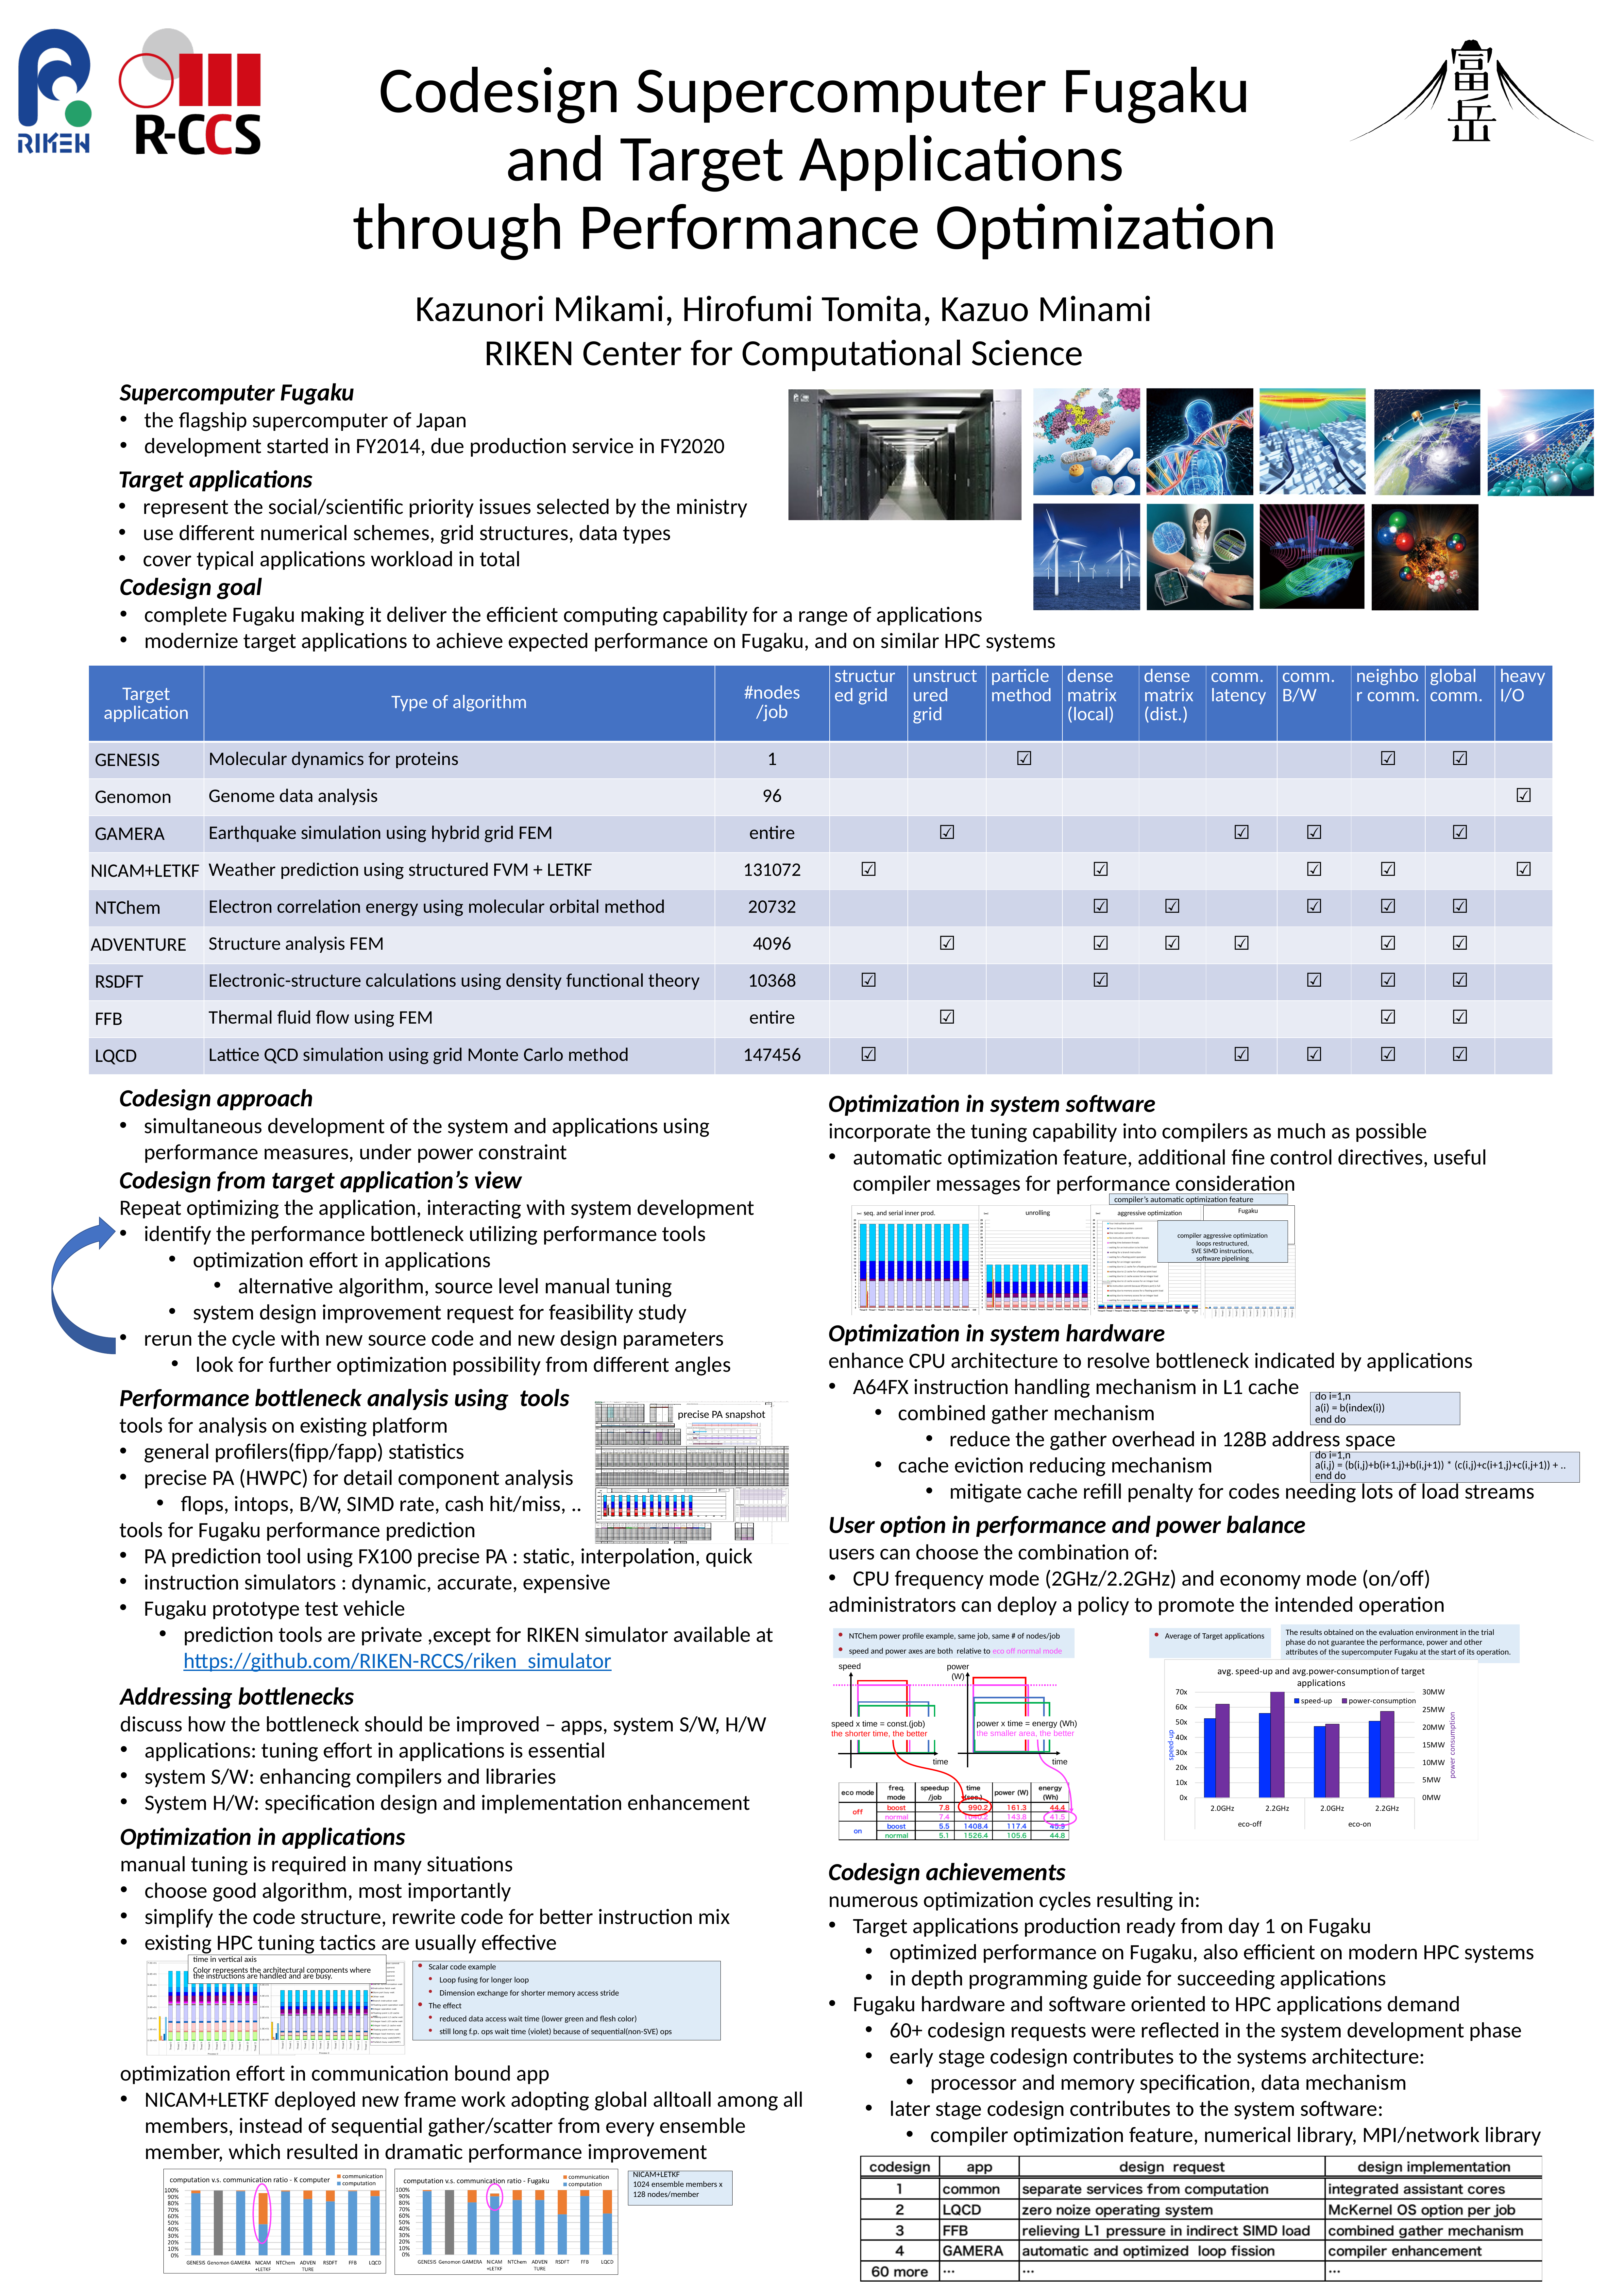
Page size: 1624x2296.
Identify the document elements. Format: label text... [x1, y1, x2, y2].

table_cell ☑️ [1277, 1038, 1351, 1074]
table_cell [1063, 743, 1139, 778]
table_cell [1277, 779, 1351, 815]
table_cell [1277, 1001, 1351, 1037]
table_cell [1206, 964, 1277, 1000]
text_box time in vertical axis Color represents the architectural components where the instructions are handled and are busy. [188, 1955, 386, 1961]
table_cell ☑️ [987, 743, 1062, 778]
table_cell ☑️ [1351, 927, 1425, 963]
text_box Codesign achievements numerous optimization cycles resulting in: Target applications production ready from day 1 on Fugaku optimized performance on Fugaku, also efficient on modern HPC systems in depth programming guide for succeeding applications Fugaku hardware and software oriented to HPC applications demand 60+ codesign requests were reflected in the system development phase early stage codesign contributes to the systems architecture: processor and memory specification, data mechanism later stage codesign contributes to the system software: compiler optimization feature, numerical library, MPI/network library [825, 1853, 1557, 2149]
table_cell [1277, 743, 1351, 778]
table_cell [1426, 779, 1495, 815]
text_box do i=1,n a(i,j) = (b(i,j)+b(i+1,j)+b(i,j+1)) * (c(i,j)+c(i+1,j)+c(i,j+1)) + .. end do [1310, 1452, 1580, 1482]
table_cell [1139, 779, 1206, 815]
table_cell Structure analysis FEM [204, 927, 715, 963]
table_cell 10368 [715, 964, 829, 1000]
table_cell 4096 [715, 927, 829, 963]
table_header global comm. [1426, 666, 1495, 741]
text_box Optimization in applications manual tuning is required in many situations choose good algorithm, most importantly simplify the code structure, rewrite code for better instruction mix existing HPC tuning tactics are usually effective optimization effort in communication bound app NICAM+LETKF deployed new frame work adopting global alltoall among all members, instead of sequential gather/scatter from every ensemble member, which resulted in dramatic performance improvement [115, 1818, 825, 2192]
table_cell GAMERA [89, 816, 204, 852]
table_cell Earthquake simulation using hybrid grid FEM [204, 816, 715, 852]
table_cell ☑️ [1426, 1001, 1495, 1037]
picture [18, 28, 261, 155]
table_cell ☑️ [1139, 890, 1206, 927]
table_cell ☑️ [1277, 816, 1351, 852]
table_cell ☑️ [1277, 964, 1351, 1000]
text_box Average of Target applications [1149, 1628, 1271, 1658]
table_cell [908, 964, 986, 1000]
table_cell [1206, 853, 1277, 890]
table_cell ☑️ [1426, 1038, 1495, 1074]
table_cell ☑️ [1351, 1038, 1425, 1074]
table_cell [830, 927, 907, 963]
table_cell [1206, 1001, 1277, 1037]
text_box NTChem power profile example, same job, same # of nodes/job speed and power axes are both relative to eco off normal mode [833, 1628, 1075, 1658]
table_cell Thermal fluid flow using FEM [204, 1001, 715, 1037]
text_box Addressing bottlenecks discuss how the bottleneck should be improved – apps, system S/W, H/W applications: tuning effort in applications is essential system S/W: enhancing compilers and libraries System H/W: specification design and implementation enhancement [115, 1678, 825, 1817]
text_box compiler’s automatic optimization feature [1109, 1194, 1288, 1205]
table_cell 1 [715, 743, 829, 778]
table_cell Electronic-structure calculations using density functional theory [204, 964, 715, 1000]
table_cell [1063, 1038, 1139, 1074]
table_cell ☑️ [1063, 890, 1139, 927]
table_cell ☑️ [1063, 964, 1139, 1000]
table_header structured grid [830, 666, 907, 741]
table_cell ☑️ [908, 816, 986, 852]
picture [1164, 1659, 1478, 1840]
table_header unstructured grid [908, 666, 986, 741]
table_cell ☑️ [1426, 890, 1495, 927]
table_cell ☑️ [1351, 890, 1425, 927]
table_cell ☑️ [830, 964, 907, 1000]
picture [852, 1205, 1204, 1315]
table_header dense matrix (local) [1063, 666, 1139, 741]
picture [1340, 28, 1602, 150]
picture [1204, 1244, 1296, 1318]
table_cell [1206, 890, 1277, 927]
table_cell [908, 853, 986, 890]
text_box The results obtained on the evaluation environment in the trial phase do not guarantee the performance, power and other attributes of the supercomputer Fugaku at the start of its operation. [1281, 1624, 1520, 1663]
text_box NICAM+LETKF 1024 ensemble members x 128 nodes/member [628, 2170, 732, 2205]
table_cell [1277, 927, 1351, 963]
table_header heavy I/O [1495, 666, 1552, 741]
text_box Performance bottleneck analysis using tools tools for analysis on existing platform general profilers(fipp/fapp) statistics precise PA (HWPC) for detail component analysis flops, intops, B/W, SIMD rate, cash hit/miss, .. tools for Fugaku performance prediction PA prediction tool using FX100 precise PA : static, interpolation, quick instruction simulators : dynamic, accurate, expensive Fugaku prototype test vehicle prediction tools are private ,except for RIKEN simulator available at https://github.com/RIKEN-RCCS/riken_simulator [114, 1379, 804, 1675]
table_cell FFB [89, 1001, 204, 1037]
table_cell Electron correlation energy using molecular orbital method [204, 890, 715, 927]
table_cell ☑️ [1277, 890, 1351, 927]
table_cell [830, 890, 907, 927]
table_header neighbor comm. [1351, 666, 1425, 741]
text_box Fugaku [1204, 1205, 1295, 1244]
table_cell ☑️ [1495, 779, 1552, 815]
table_cell [1063, 779, 1139, 815]
text_box Scalar code example Loop fusing for longer loop Dimension exchange for shorter memory access stride The effect reduced data access wait time (lower green and flesh color) still long f.p. ops wait time (violet) because of sequential(non-SVE) ops [413, 1961, 721, 2040]
text_box Optimization in system hardware enhance CPU architecture to resolve bottleneck indicated by applications A64FX instruction handling mechanism in L1 cache combined gather mechanism reduce the gather overhead in 128B address space cache eviction reducing mechanism mitigate cache refill penalty for codes needing lots of load streams [823, 1314, 1564, 1506]
table_header #nodes /job [715, 666, 829, 741]
table_cell [830, 816, 907, 852]
table_cell [1139, 816, 1206, 852]
table_cell ☑️ [1206, 927, 1277, 963]
text_box Optimization in system software incorporate the tuning capability into compilers as much as possible automatic optimization feature, additional fine control directives, useful compiler messages for performance consideration [823, 1085, 1533, 1198]
table_cell [830, 779, 907, 815]
table_cell ☑️ [1063, 853, 1139, 890]
table_cell ☑️ [1426, 816, 1495, 852]
table_cell NICAM+LETKF [89, 853, 204, 890]
table_cell [987, 890, 1062, 927]
table_cell [1206, 743, 1277, 778]
table_cell ☑️ [1277, 853, 1351, 890]
table_cell [1495, 927, 1552, 963]
table_cell ☑️ [1426, 743, 1495, 778]
table_cell [987, 779, 1062, 815]
table_cell entire [715, 816, 829, 852]
table_cell ☑️ [1206, 816, 1277, 852]
table_cell [908, 779, 986, 815]
table_cell [1139, 1038, 1206, 1074]
picture [788, 389, 1022, 520]
table_header Type of algorithm [204, 666, 715, 741]
table_cell [987, 1001, 1062, 1037]
table_cell ☑️ [1206, 1038, 1277, 1074]
table_cell [1495, 890, 1552, 927]
table_header comm. B/W [1277, 666, 1351, 741]
table_cell [830, 743, 907, 778]
table_cell [1351, 816, 1425, 852]
table_cell ☑️ [830, 853, 907, 890]
table_cell ☑️ [1351, 853, 1425, 890]
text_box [829, 1659, 1094, 1840]
table_cell [987, 964, 1062, 1000]
table_cell ☑️ [908, 1001, 986, 1037]
table_cell Molecular dynamics for proteins [204, 743, 715, 778]
table_cell Genome data analysis [204, 779, 715, 815]
table_header particle method [987, 666, 1062, 741]
table_cell GENESIS [89, 743, 204, 778]
text_box do i=1,n a(i) = b(index(i)) end do [1310, 1392, 1460, 1425]
text_box Supercomputer Fugaku the flagship supercomputer of Japan development started in FY2014, due production service in FY2020 [115, 373, 1022, 460]
table_cell [1495, 743, 1552, 778]
table_cell [1139, 1001, 1206, 1037]
text_box compiler aggressive optimization loops restructured, SVE SIMD instructions, software pipelining [1204, 1220, 1288, 1262]
table_cell [1063, 816, 1139, 852]
table_cell [1063, 1001, 1139, 1037]
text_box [595, 1401, 789, 1544]
table_cell ☑️ [1139, 927, 1206, 963]
table_cell ☑️ [1426, 927, 1495, 963]
table_cell [1495, 816, 1552, 852]
table_cell ☑️ [1063, 927, 1139, 963]
table_cell RSDFT [89, 964, 204, 1000]
table_cell 96 [715, 779, 829, 815]
table_cell [987, 927, 1062, 963]
table_cell [1495, 1038, 1552, 1074]
text_box Codesign goal complete Fugaku making it deliver the efficient computing capability for a range of applications modernize target applications to achieve expected performance on Fugaku, and on similar HPC systems [115, 568, 1118, 655]
table_header Target application [89, 666, 204, 741]
table_cell ☑️ [1426, 964, 1495, 1000]
table_cell ☑️ [1495, 853, 1552, 890]
table_cell [1426, 853, 1495, 890]
table_cell [908, 1038, 986, 1074]
text_box User option in performance and power balance users can choose the combination of: CPU frequency mode (2GHz/2.2GHz) and economy mode (on/off) administrators can deploy a policy to promote the intended operation [823, 1506, 1525, 1619]
table_cell [1139, 853, 1206, 890]
picture [1033, 388, 1594, 610]
table_cell [908, 890, 986, 927]
text_box Kazunori Mikami, Hirofumi Tomita, Kazuo Minami RIKEN Center for Computational Science [410, 282, 1158, 375]
table_header dense matrix (dist.) [1139, 666, 1206, 741]
table_header comm. latency [1206, 666, 1277, 741]
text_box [860, 2156, 1542, 2282]
table_cell [987, 816, 1062, 852]
table_cell 20732 [715, 890, 829, 927]
table_cell ☑️ [1351, 964, 1425, 1000]
text_box Codesign Supercomputer Fugaku and Target Applications through Performance Optimization [115, 55, 1515, 264]
table_cell [1206, 779, 1277, 815]
picture [147, 1961, 405, 2055]
table_cell ☑️ [1351, 743, 1425, 778]
picture [163, 2169, 386, 2273]
table_cell [987, 853, 1062, 890]
table_cell entire [715, 1001, 829, 1037]
table_cell Genomon [89, 779, 204, 815]
table_cell Weather prediction using structured FVM + LETKF [204, 853, 715, 890]
table_cell [908, 743, 986, 778]
table_cell LQCD [89, 1038, 204, 1074]
table_cell [1139, 743, 1206, 778]
table_cell [830, 1001, 907, 1037]
table_cell [1351, 779, 1425, 815]
table_cell [1495, 1001, 1552, 1037]
table_cell NTChem [89, 890, 204, 927]
table_cell 147456 [715, 1038, 829, 1074]
table_cell 131072 [715, 853, 829, 890]
table_cell ☑️ [830, 1038, 907, 1074]
text_box [51, 1216, 116, 1354]
table_cell [987, 1038, 1062, 1074]
picture [395, 2169, 618, 2274]
table_cell ☑️ [1351, 1001, 1425, 1037]
table_cell ADVENTURE [89, 927, 204, 963]
table_cell [1139, 964, 1206, 1000]
text_box Target applications represent the social/scientific priority issues selected by the ministry use different numerical schemes, grid structures, data types cover typical applications workload in total [114, 460, 1022, 573]
table_cell ☑️ [908, 927, 986, 963]
table_cell Lattice QCD simulation using grid Monte Carlo method [204, 1038, 715, 1074]
text_box Codesign approach simultaneous development of the system and applications using performance measures, under power constraint Codesign from target application’s view Repeat optimizing the application, interacting with system development identify the performance bottleneck utilizing performance tools optimization effort in applications alternative algorithm, source level manual tuning system design improvement request for feasibility study rerun the cycle with new source code and new design parameters look for further optimization possibility from different angles [114, 1080, 824, 1379]
table_cell [1495, 964, 1552, 1000]
